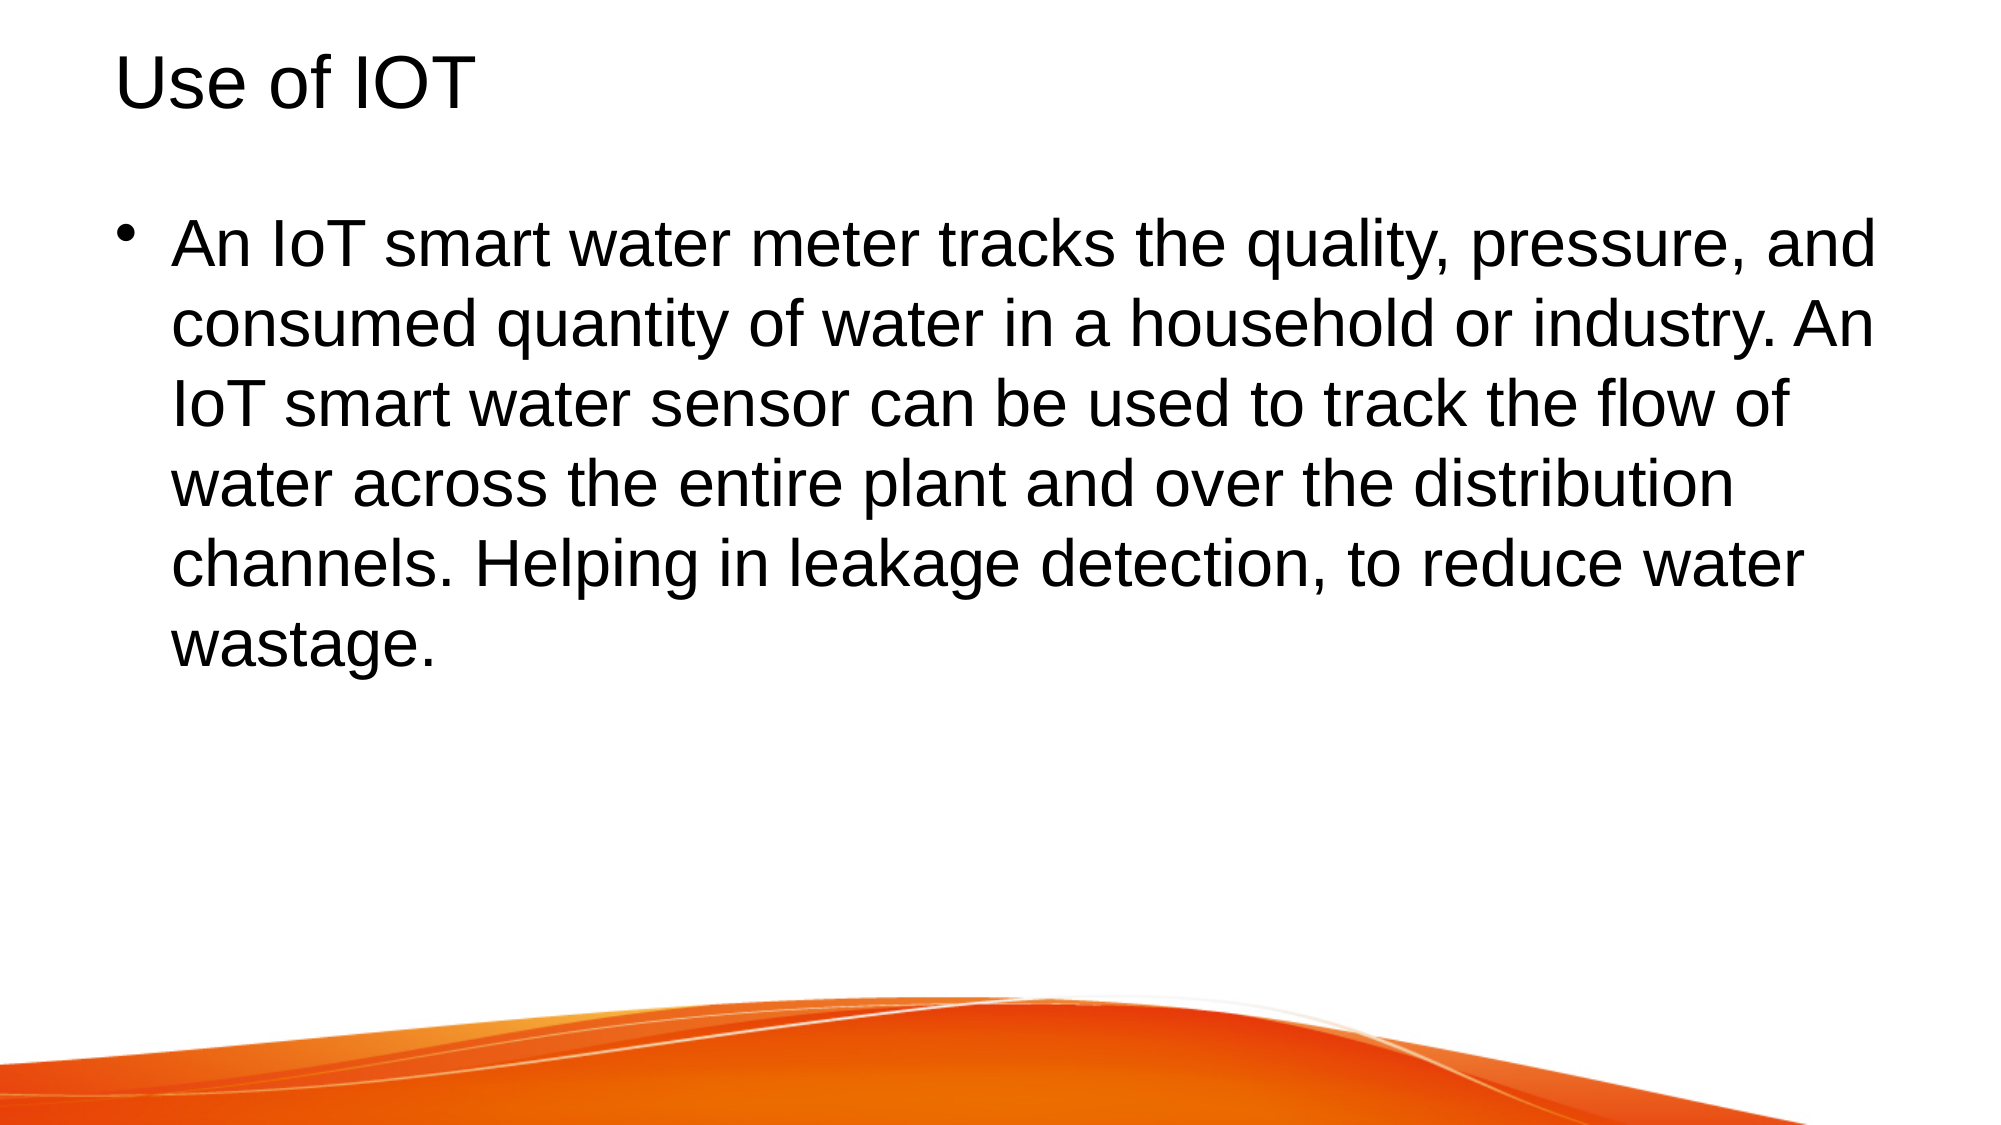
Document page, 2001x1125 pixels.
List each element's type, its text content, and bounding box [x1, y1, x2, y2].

list An IoT smart water meter tracks the quality, pressure, and consumed quantity of water in a household or industry. An IoT smart water sensor can be used to track the flow of water across the entire plant and over the distribution channels. Helping in leakage detection, to reduce water wastage. [99, 192, 1901, 1006]
title Use of IOT [99, 30, 1901, 127]
picture [0, 0, 2000, 1125]
